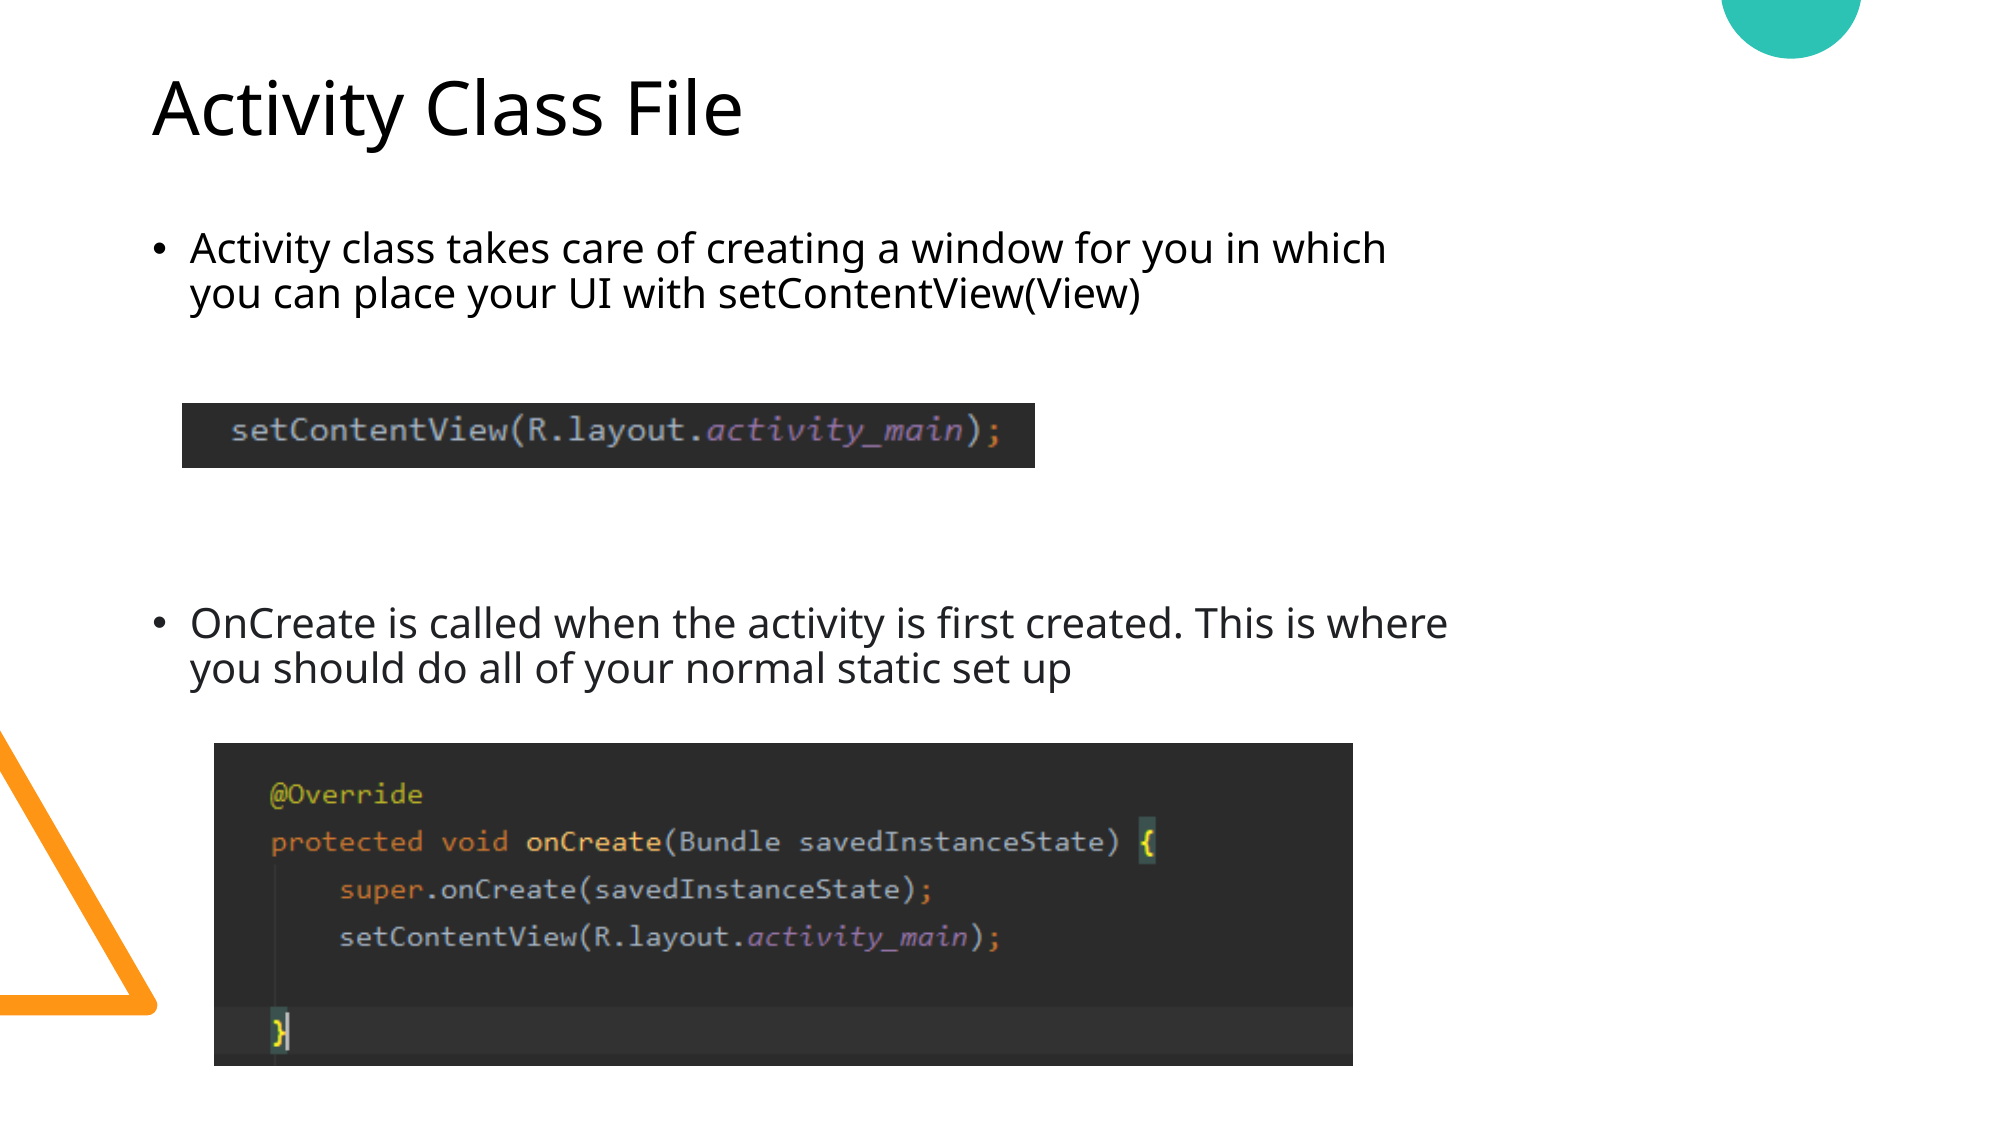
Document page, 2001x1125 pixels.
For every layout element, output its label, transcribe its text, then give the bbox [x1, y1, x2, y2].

picture [214, 743, 1353, 1066]
title Activity Class File [137, 59, 1863, 163]
list Activity class takes care of creating a window for you in which you can place your UI with setContentView(View) OnCreate is called when the activity is first created. This is where you should do all of your normal static set up [137, 220, 1467, 860]
picture [182, 403, 1035, 468]
